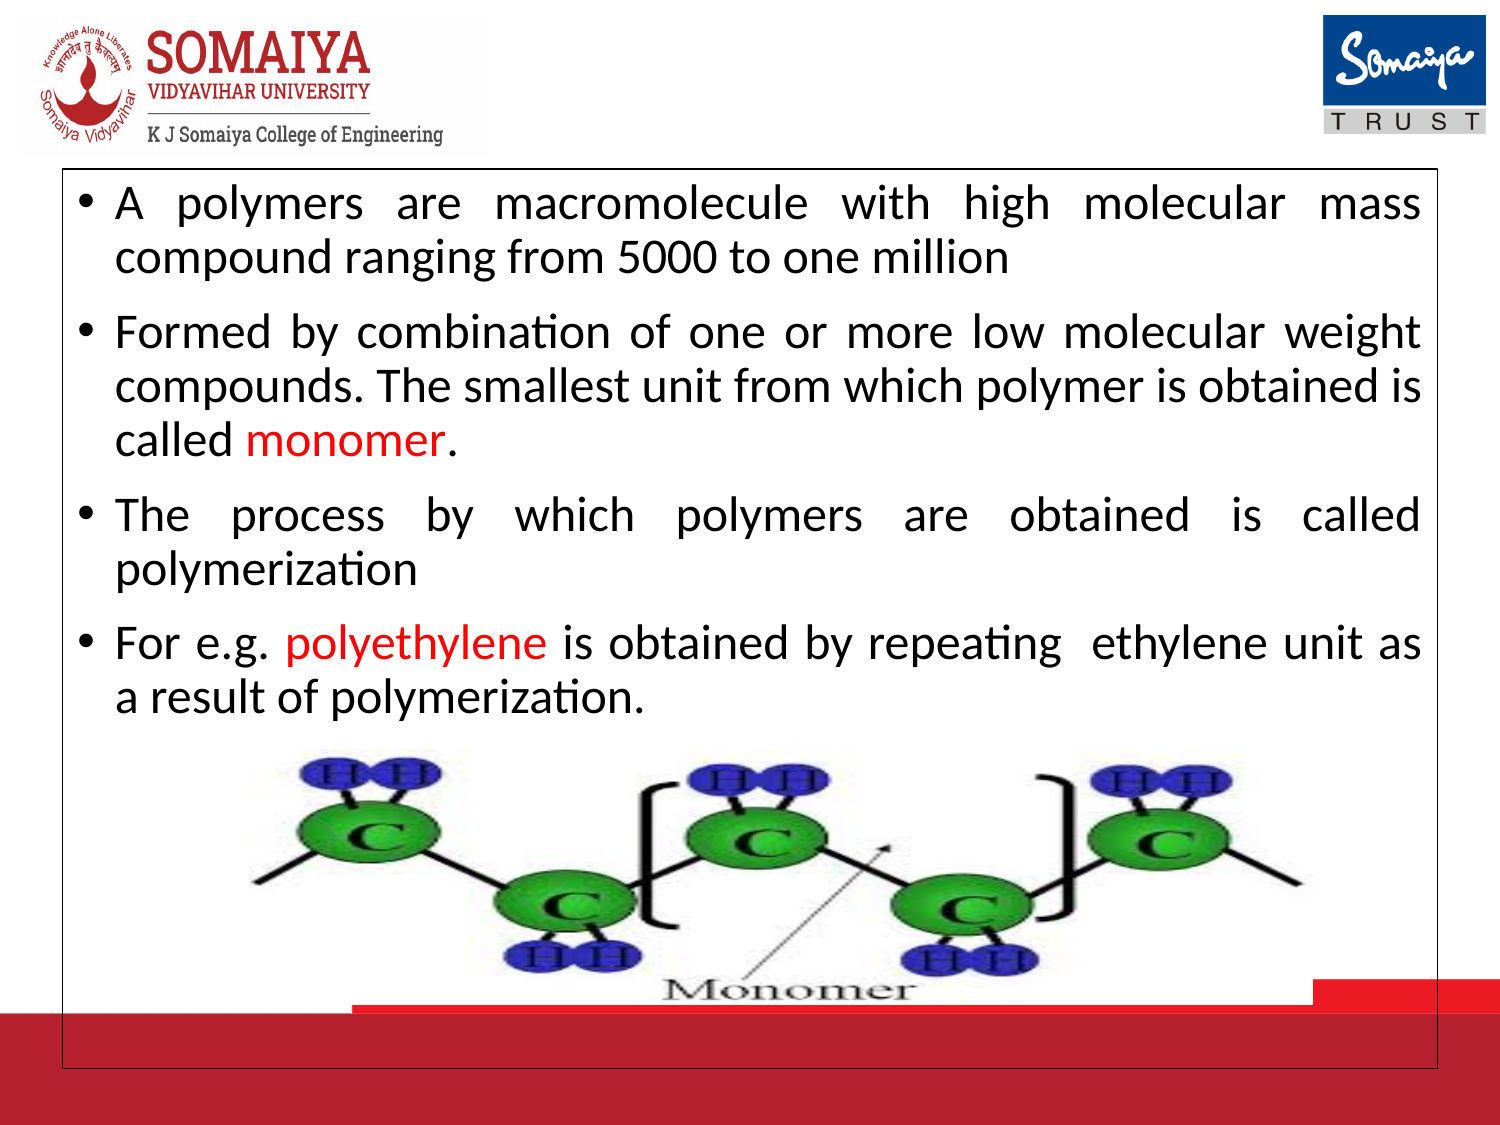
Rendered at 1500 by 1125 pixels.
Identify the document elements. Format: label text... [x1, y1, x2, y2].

list A polymers are macromolecule with high molecular mass compound ranging from 5000 to one million Formed by combination of one or more low molecular weight compounds. The smallest unit from which polymer is obtained is called monomer. The process by which polymers are obtained is called polymerization For e.g. polyethylene is obtained by repeating ethylene unit as a result of polymerization. [62, 168, 1438, 1069]
picture [1323, 15, 1486, 134]
picture [0, 980, 1500, 1125]
picture [22, 15, 488, 157]
picture [249, 749, 1313, 1005]
